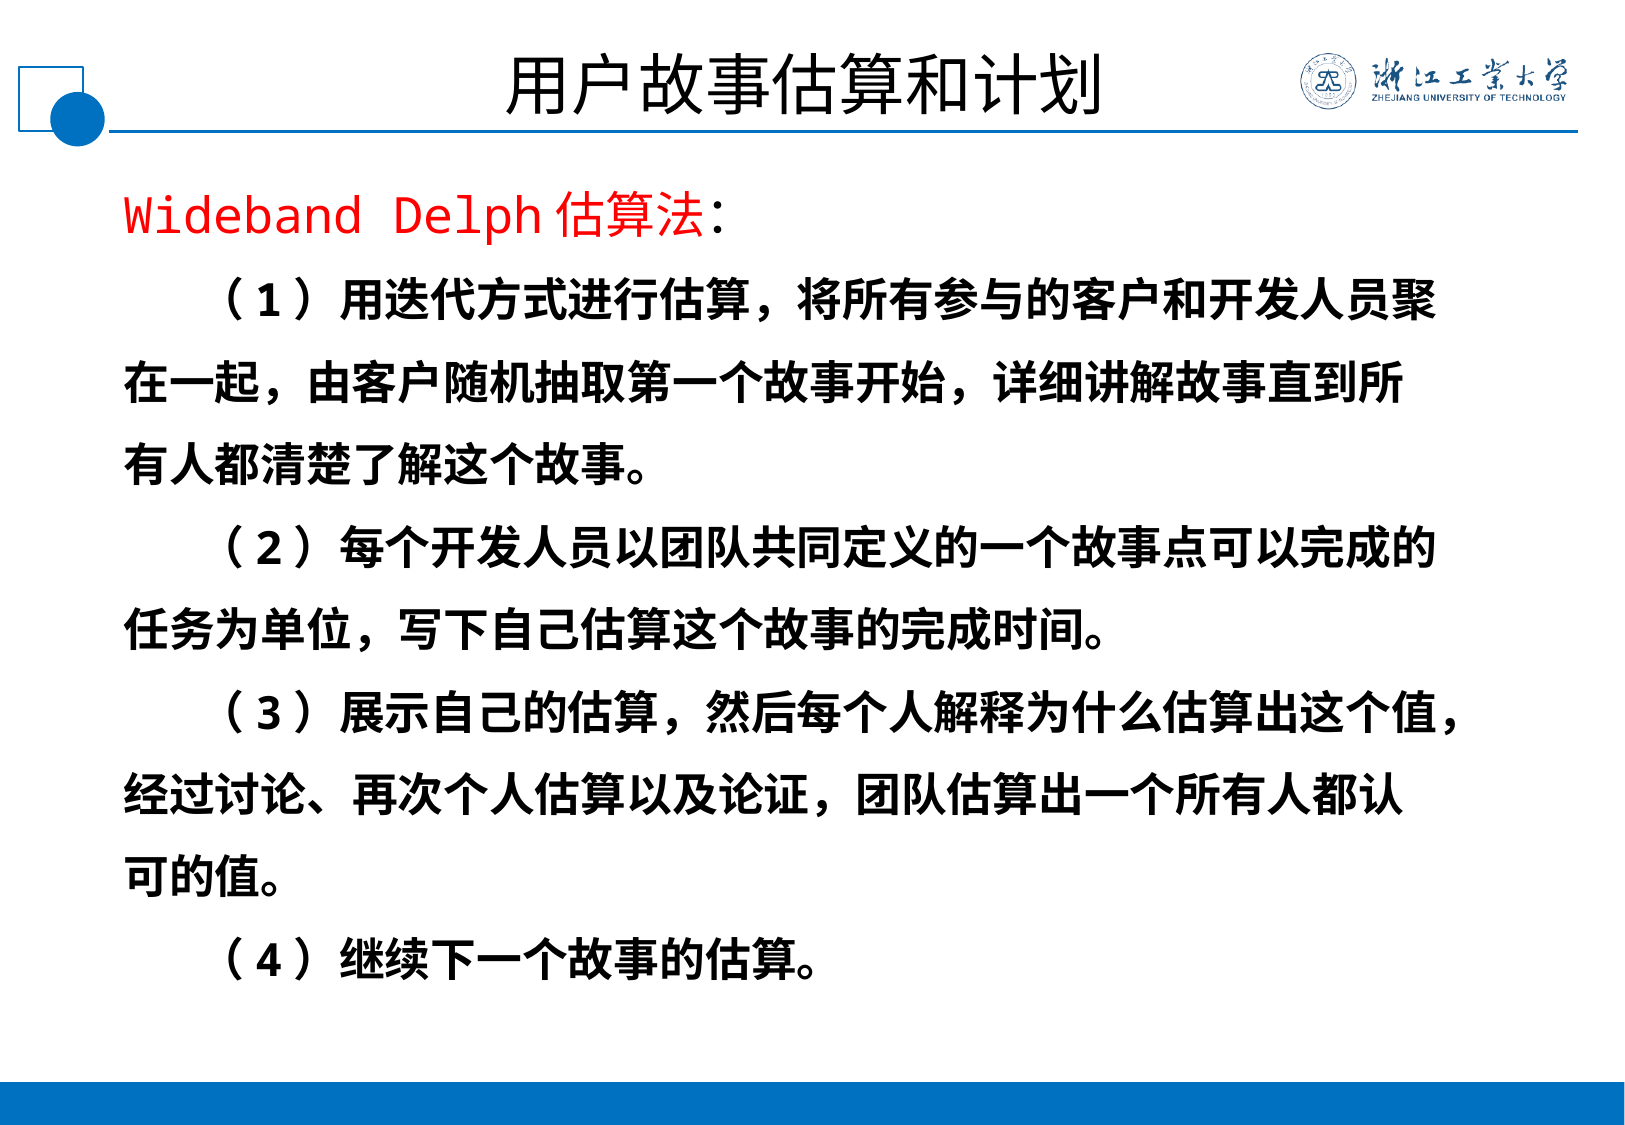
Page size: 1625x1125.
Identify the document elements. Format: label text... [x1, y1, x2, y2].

picture [1285, 36, 1579, 121]
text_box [18, 66, 105, 147]
text_box 用户故事估算和计划 [492, 35, 1286, 130]
text_box Wideband Delph估算法： （1）用迭代方式进行估算，将所有参与的客户和开发人员聚在一起，由客户随机抽取第一个故事开始，详细讲解故事直到所有人都清楚了解这个故事。 （2）每个开发人员以团队共同定义的一个故事点可以完成的任务为单位，写下自己估算这个故事的完成时间。 （3）展示自己的估算，然后每个人解释为什么估算出这个值，经过讨论、再次个人估算以及论证，团队估算出一个所有人都认可的值。 （4）继续下一个故事的估算。 [108, 145, 1462, 994]
